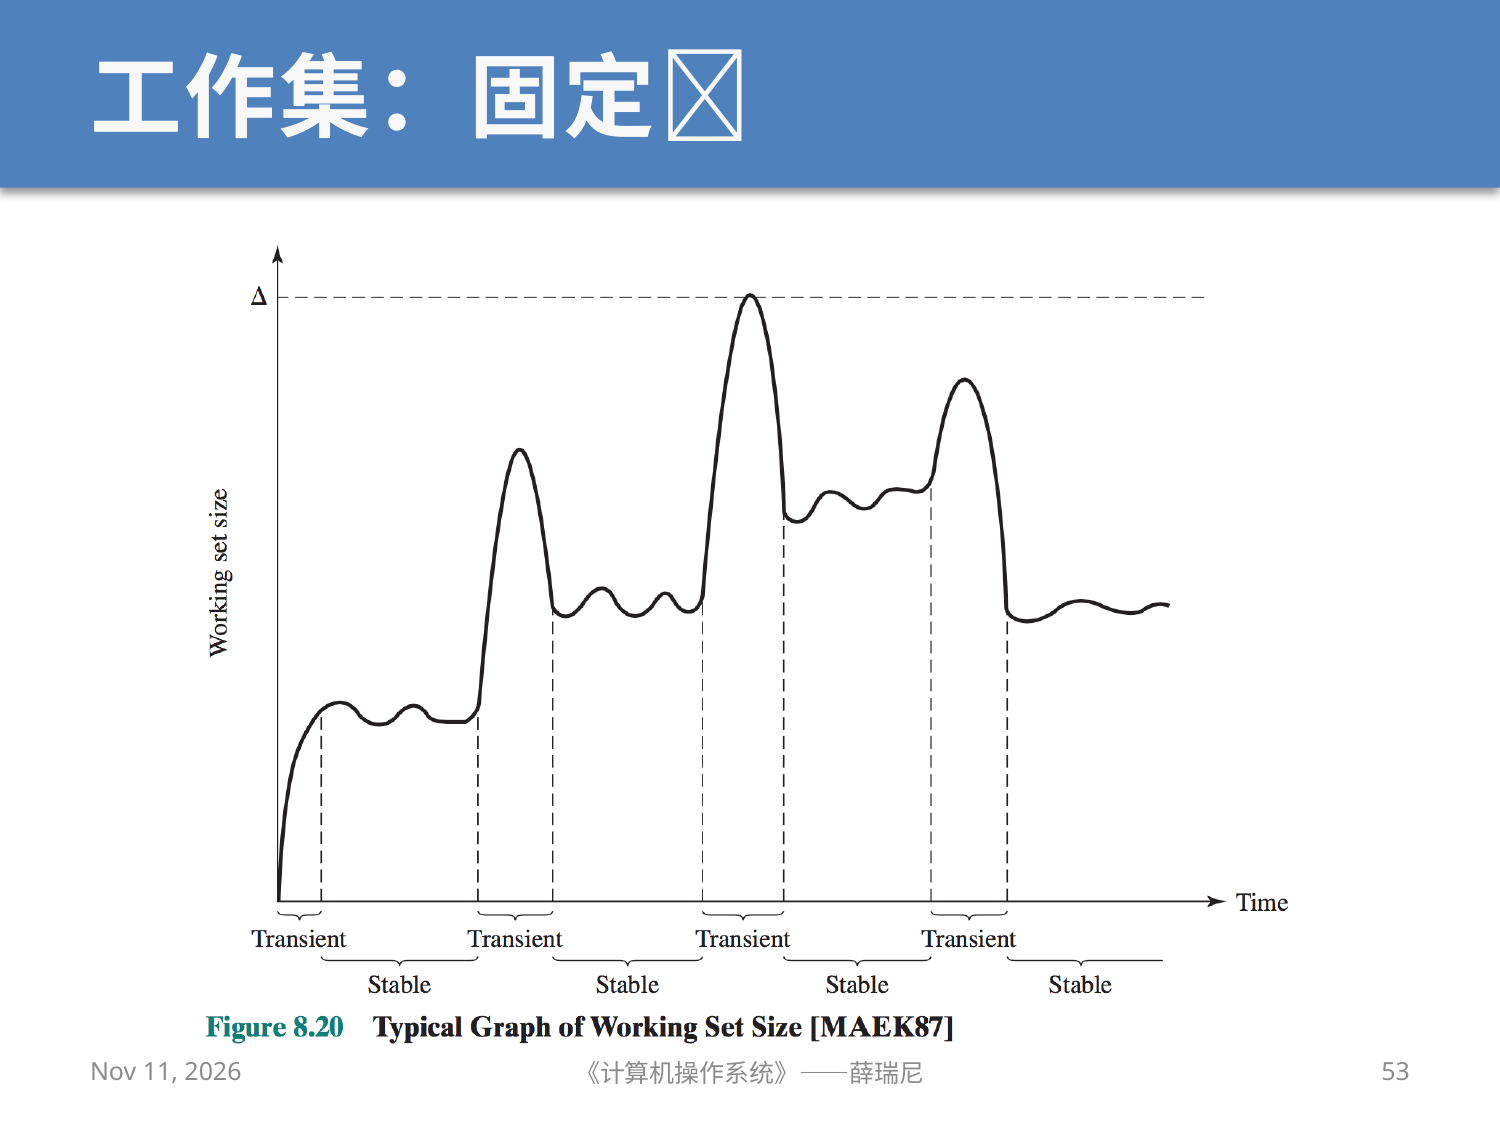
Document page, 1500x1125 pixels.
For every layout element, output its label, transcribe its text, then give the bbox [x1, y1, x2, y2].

footer 《计算机操作系统》——薛瑞尼 [512, 1055, 988, 1103]
slide_number 53 [1074, 1042, 1425, 1103]
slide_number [75, 1042, 425, 1103]
picture [170, 236, 1306, 1048]
title 工作集：固定 [75, 0, 1425, 188]
